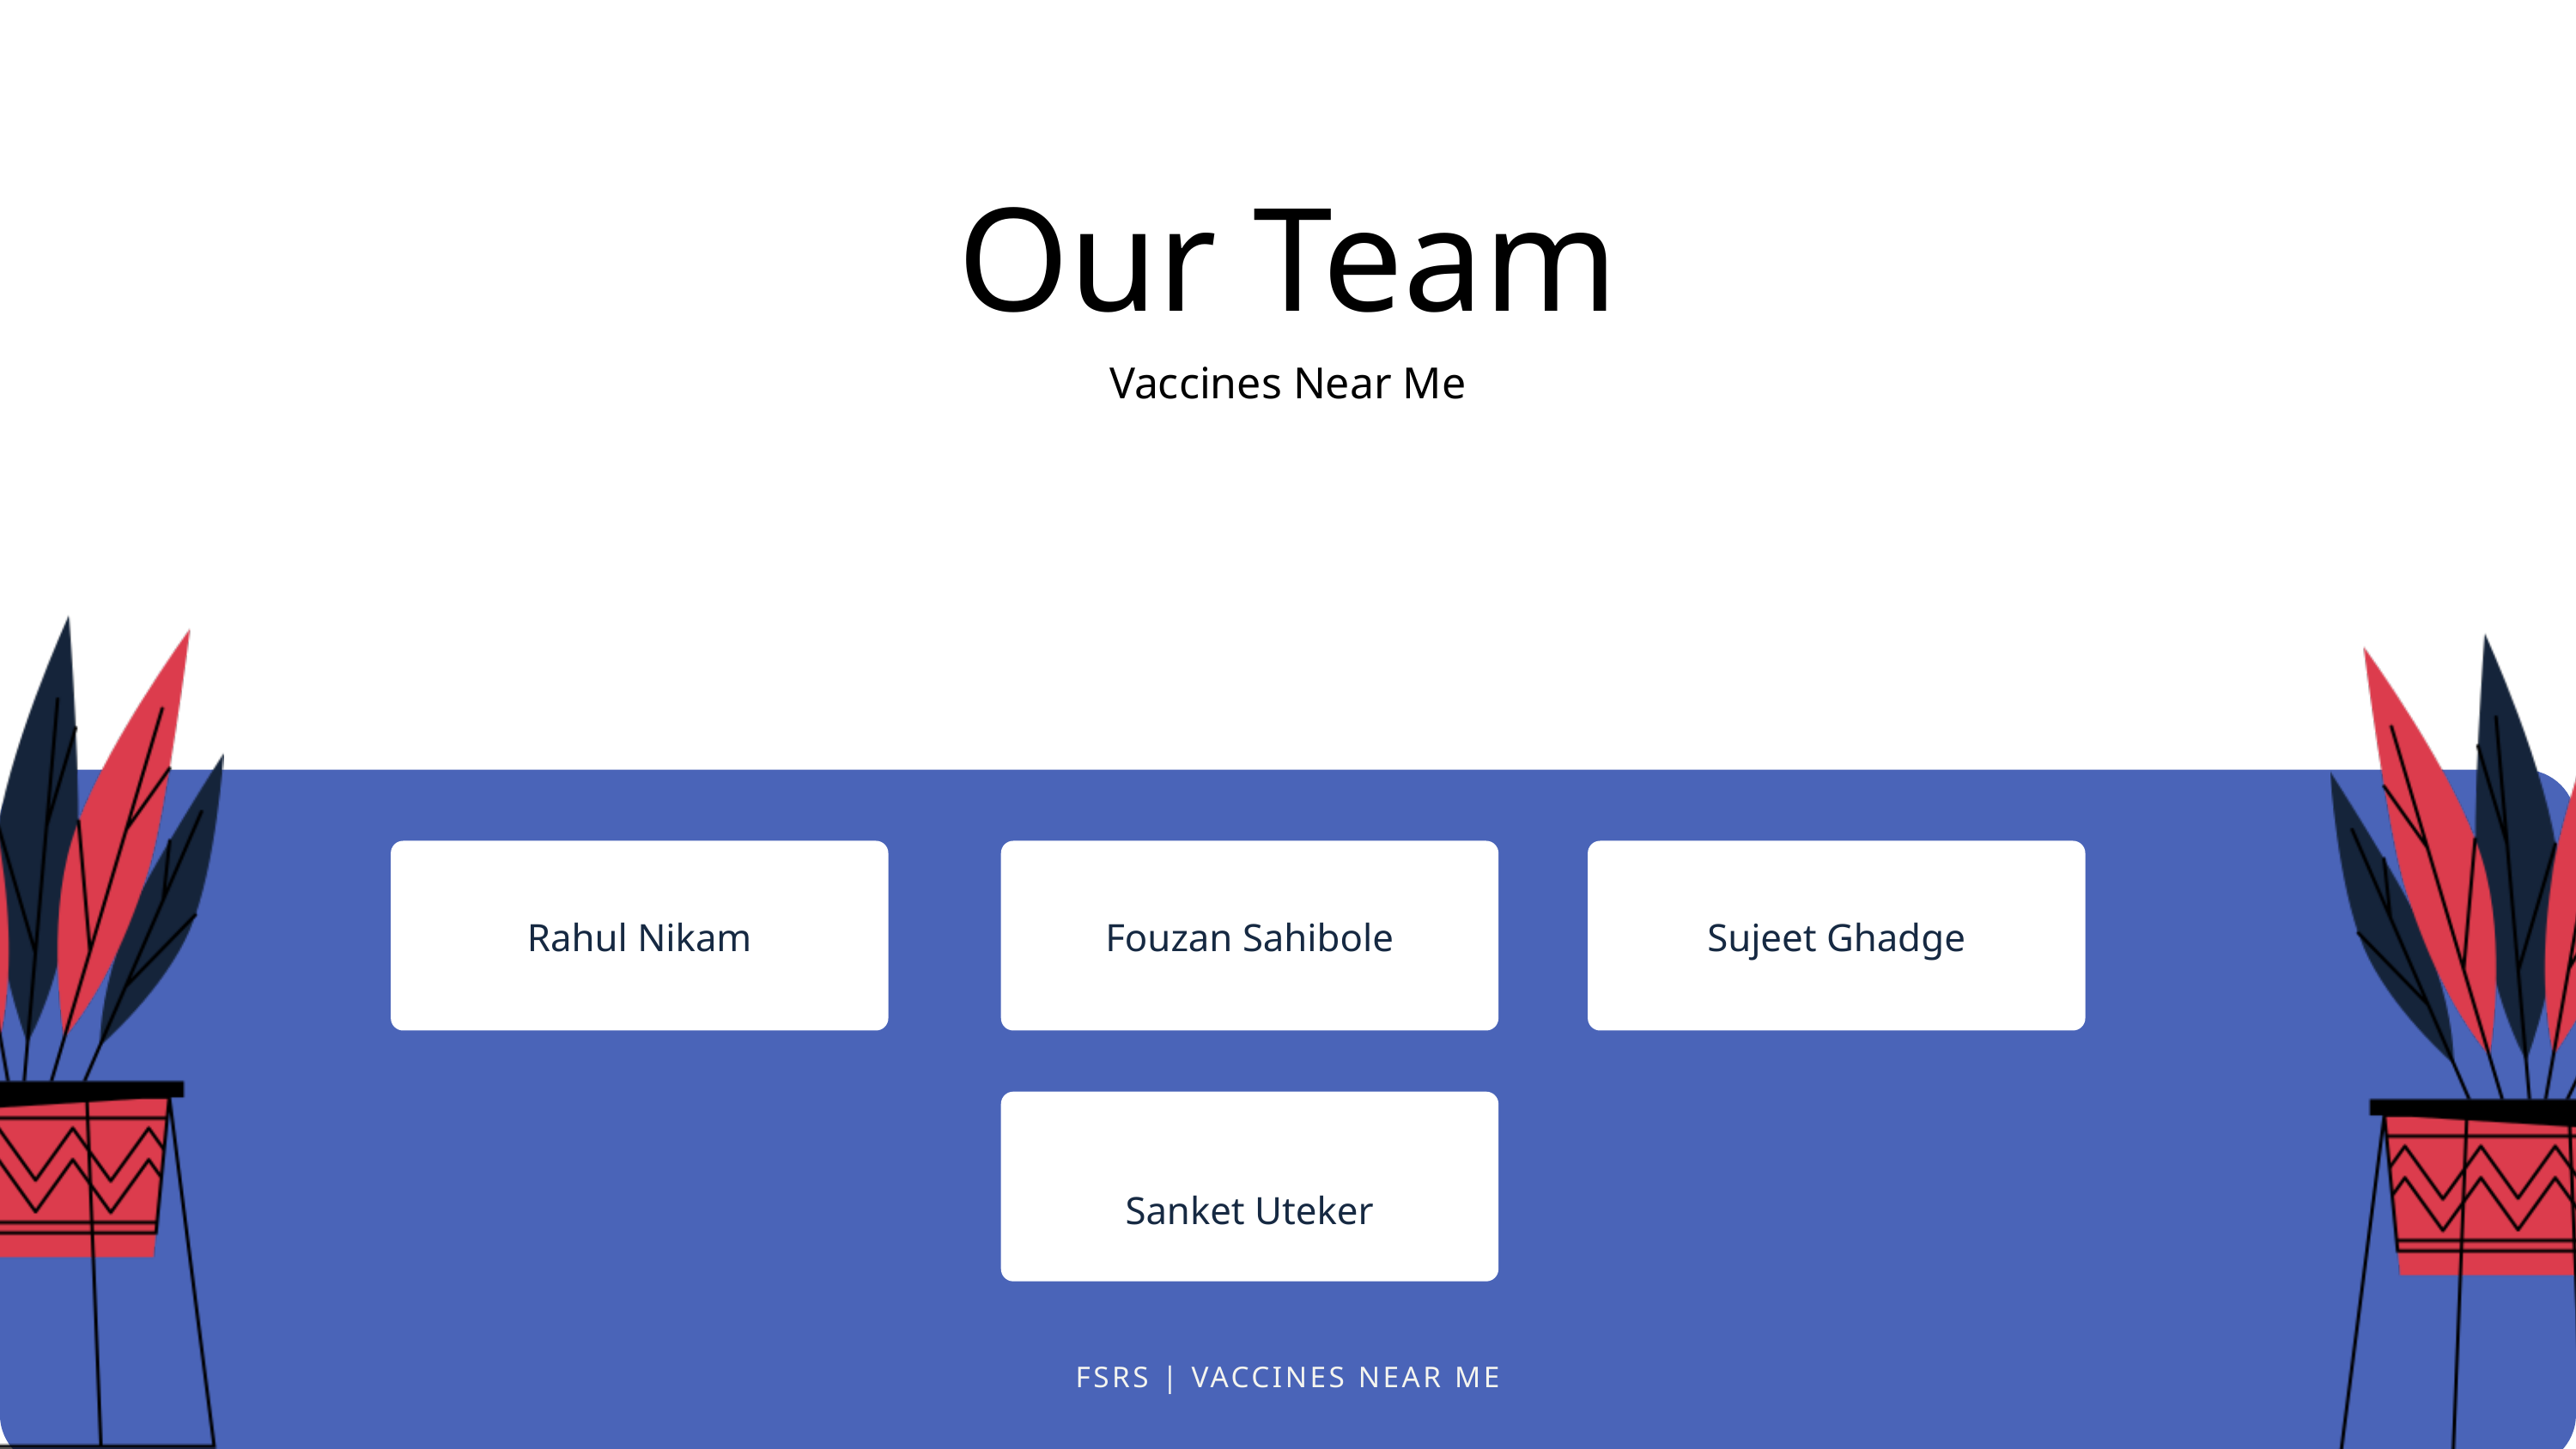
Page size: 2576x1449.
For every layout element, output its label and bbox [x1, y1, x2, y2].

text_box [1000, 1091, 1499, 1282]
picture [2330, 630, 2576, 1449]
picture [0, 612, 224, 1449]
text_box [607, 169, 1969, 404]
text_box [1000, 840, 1499, 1031]
text_box [390, 840, 889, 1031]
text_box [228, 769, 2325, 1449]
text_box [1587, 840, 2086, 1031]
